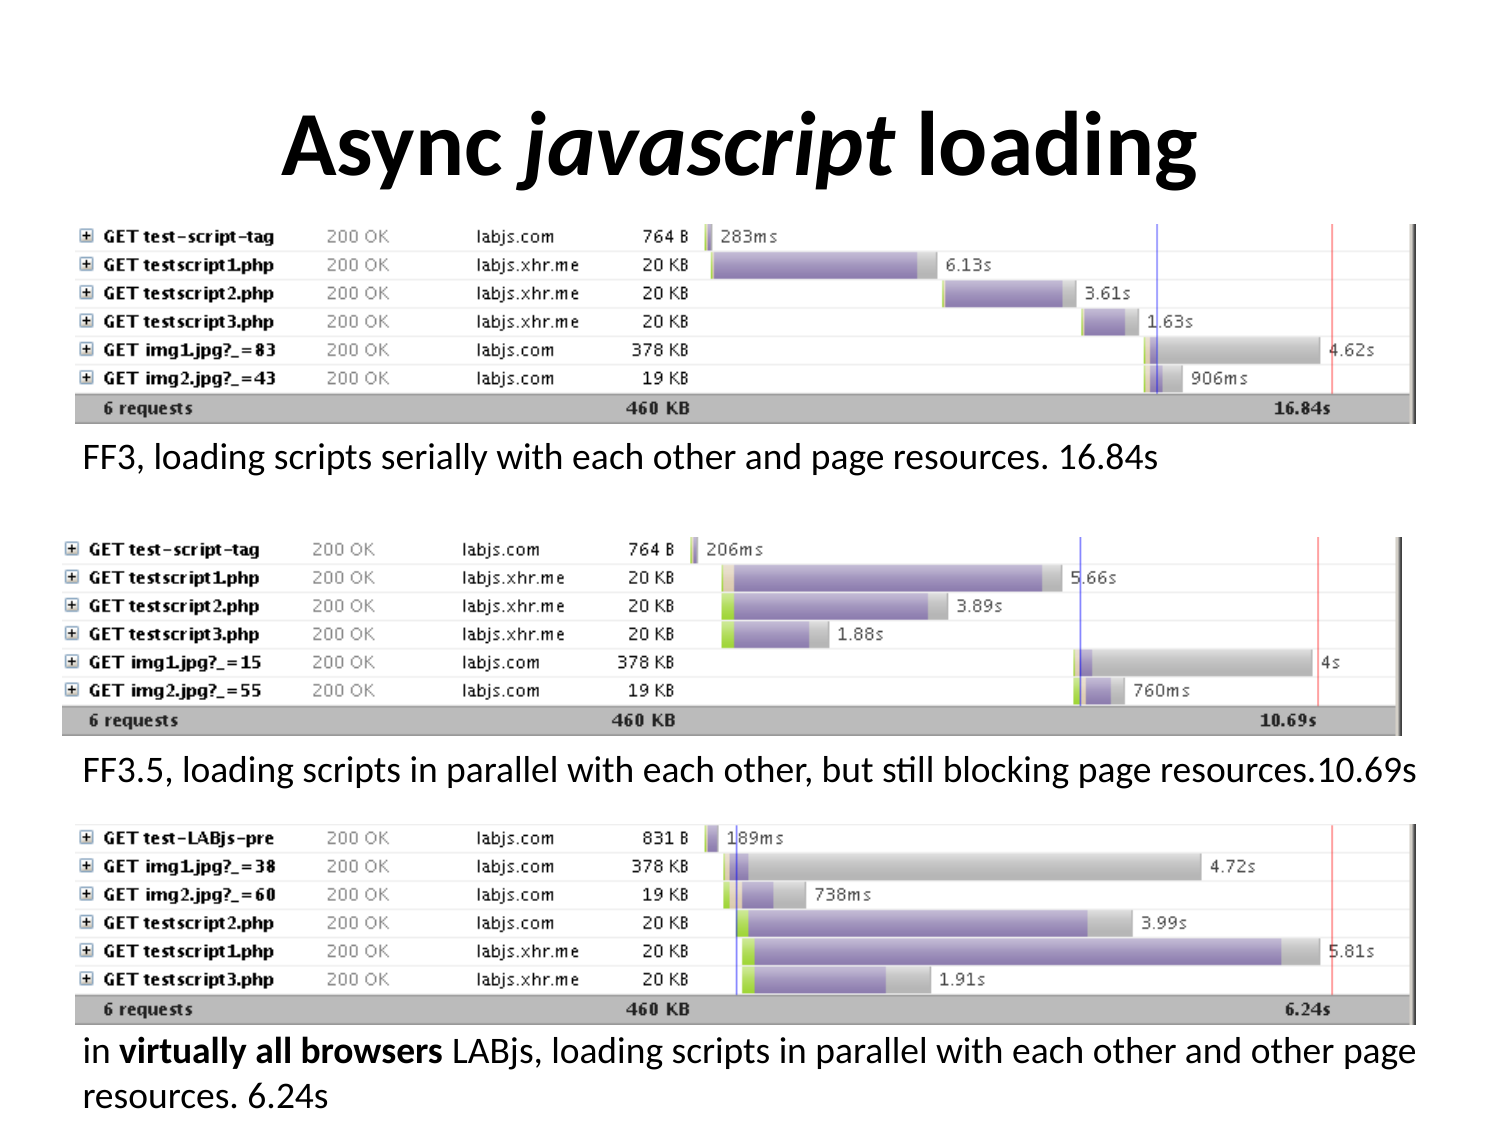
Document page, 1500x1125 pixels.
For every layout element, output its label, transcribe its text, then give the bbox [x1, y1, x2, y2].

text_box FF3, loading scripts serially with each other and page resources. 16.84s [75, 432, 1313, 485]
text_box FF3.5, loading scripts in parallel with each other, but still blocking page resources.10.69s [75, 737, 1450, 798]
picture [74, 824, 1416, 1026]
title Async javascript loading [74, 44, 1426, 234]
picture [74, 224, 1416, 424]
picture [62, 537, 1402, 737]
text_box in virtually all browsers LABjs, loading scripts in parallel with each other and other page resources. 6.24s [75, 1018, 1463, 1124]
